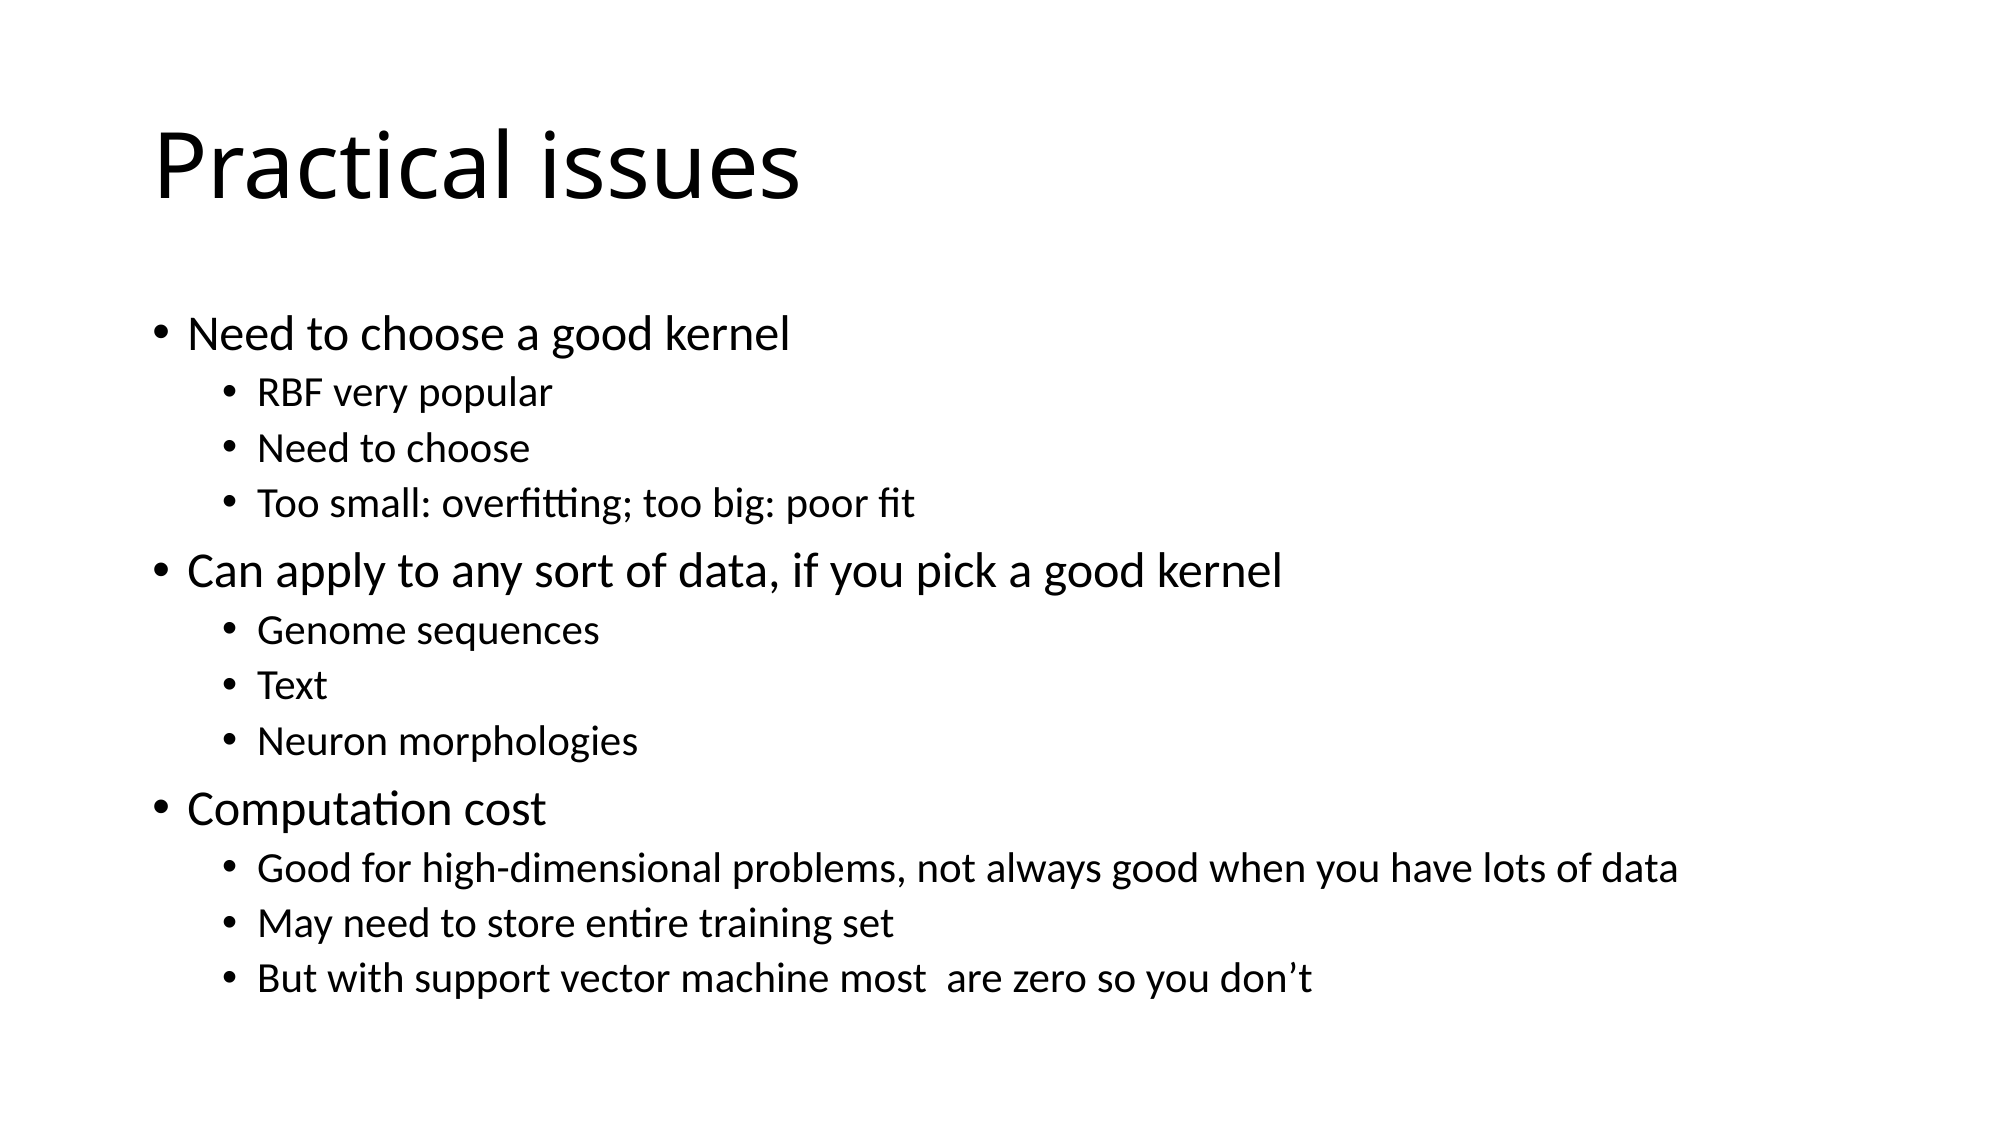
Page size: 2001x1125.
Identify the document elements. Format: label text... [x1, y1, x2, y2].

title Practical issues [137, 59, 1863, 278]
